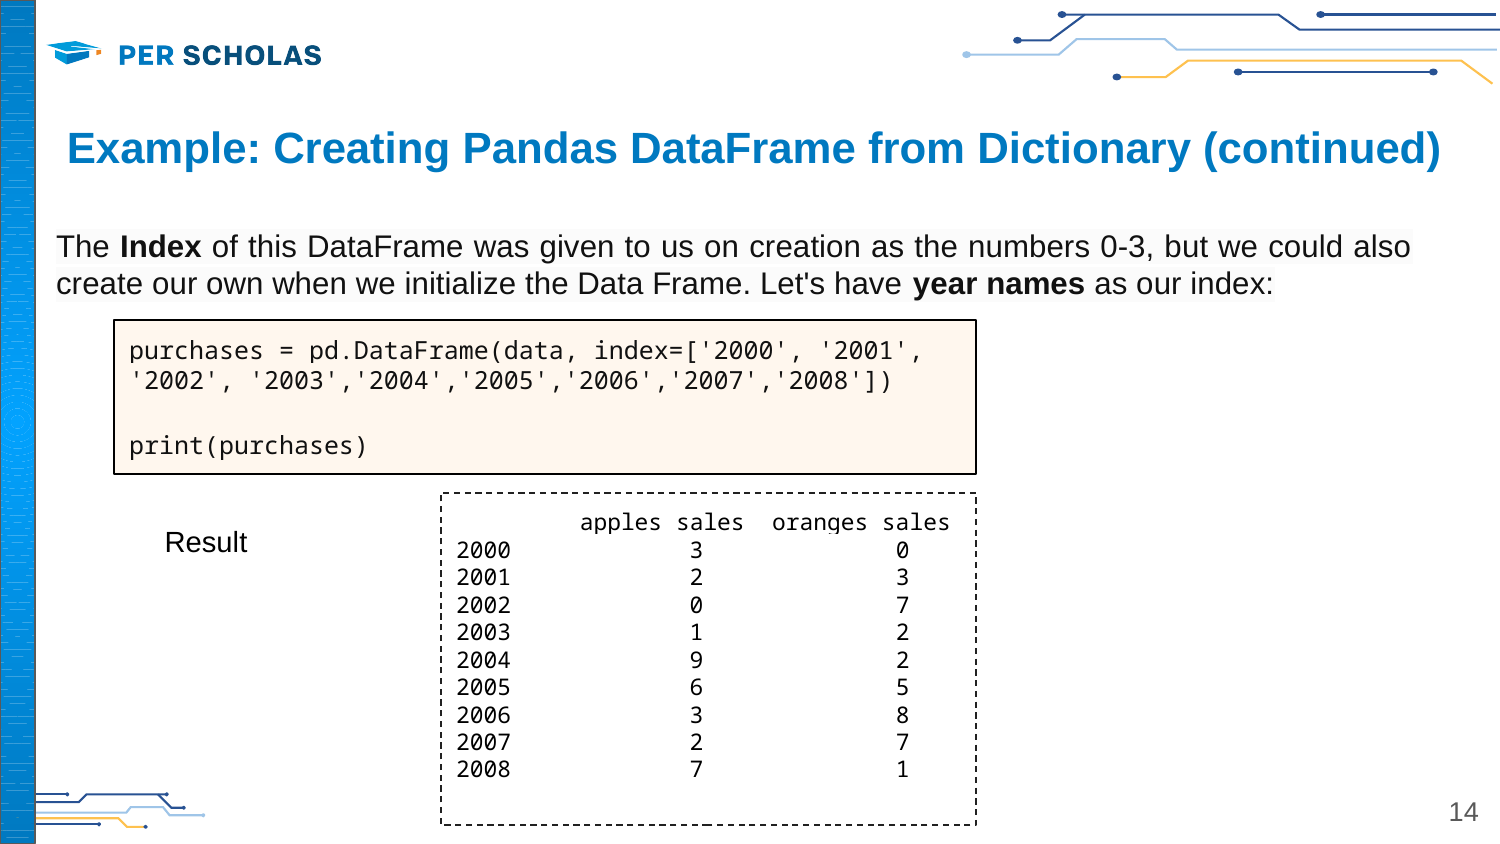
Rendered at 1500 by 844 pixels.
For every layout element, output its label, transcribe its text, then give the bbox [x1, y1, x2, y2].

text_box The Index of this DataFrame was given to us on creation as the numbers 0-3, but we could also create our own when we initialize the Data Frame. Let's have year names as our index: [41, 211, 1429, 317]
title Example: Creating Pandas DataFrame from Dictionary (continued) [51, 114, 1474, 209]
text_box apples sales oranges sales 2000 3 0 2001 2 3 2002 0 7 2003 1 2 2004 9 2 2005 6 5 2006 3 8 2007 2 7 2008 7 1 [440, 492, 977, 825]
slide_number ‹#› [1403, 779, 1494, 844]
picture [36, 17, 339, 83]
text_box Result [149, 508, 336, 574]
text_box purchases = pd.DataFrame(data, index=['2000', '2001', '2002', '2003','2004','2005','2006','2007','2008']) print(purchases) [114, 319, 977, 475]
